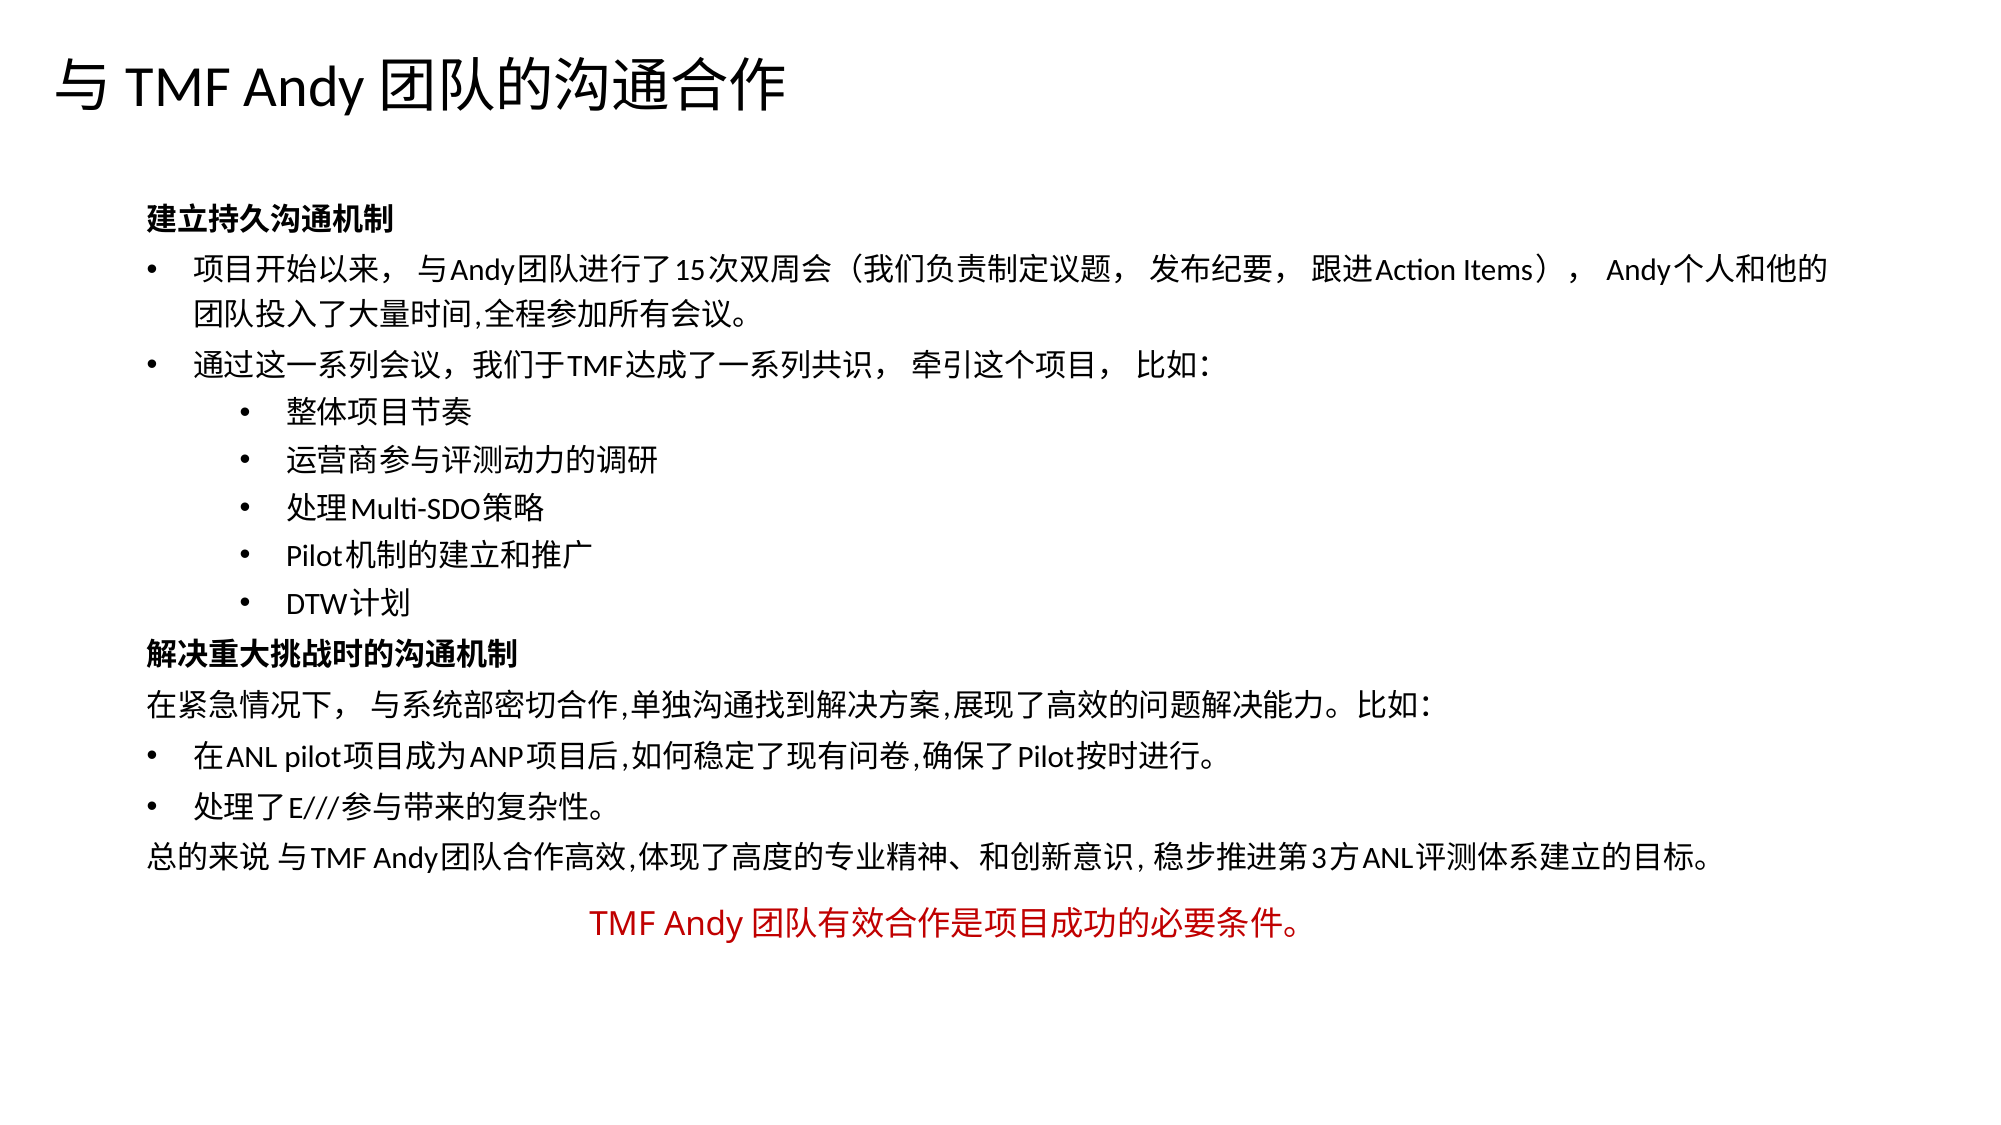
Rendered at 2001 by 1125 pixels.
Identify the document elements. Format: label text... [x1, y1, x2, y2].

text_box TMF Andy团队有效合作是项目成功的必要条件。 [574, 894, 1316, 950]
title 与TMF Andy团队的沟通合作 [38, 38, 1739, 136]
list 建立持久沟通机制 项目开始以来， 与Andy团队进行了15次双周会（我们负责制定议题， 发布纪要， 跟进Action Items）， Andy个人和他的团队投入了大量时间,全程参加所有会议。 通过这一系列会议，我们于TMF达成了一系列共识， 牵引这个项目， 比如： 整体项目节奏 运营商参与评测动力的调研 处理Multi-SDO策略 Pilot机制的建立和推广 DTW计划 解决重大挑战时的沟通机制 在紧急情况下， 与系统部密切合作,单独沟通找到解决方案,展现了高效的问题解决能力。比如： 在ANL pilot项目成为ANP项目后,如何稳定了现有问卷,确保了Pilot按时进行。 处理了E///参与带来的复杂性。 总的来说 与TMF Andy团队合作高效,体现了高度的专业精神、和创新意识, 稳步推进第3方ANL评测体系建立的目标。 [131, 140, 1868, 885]
